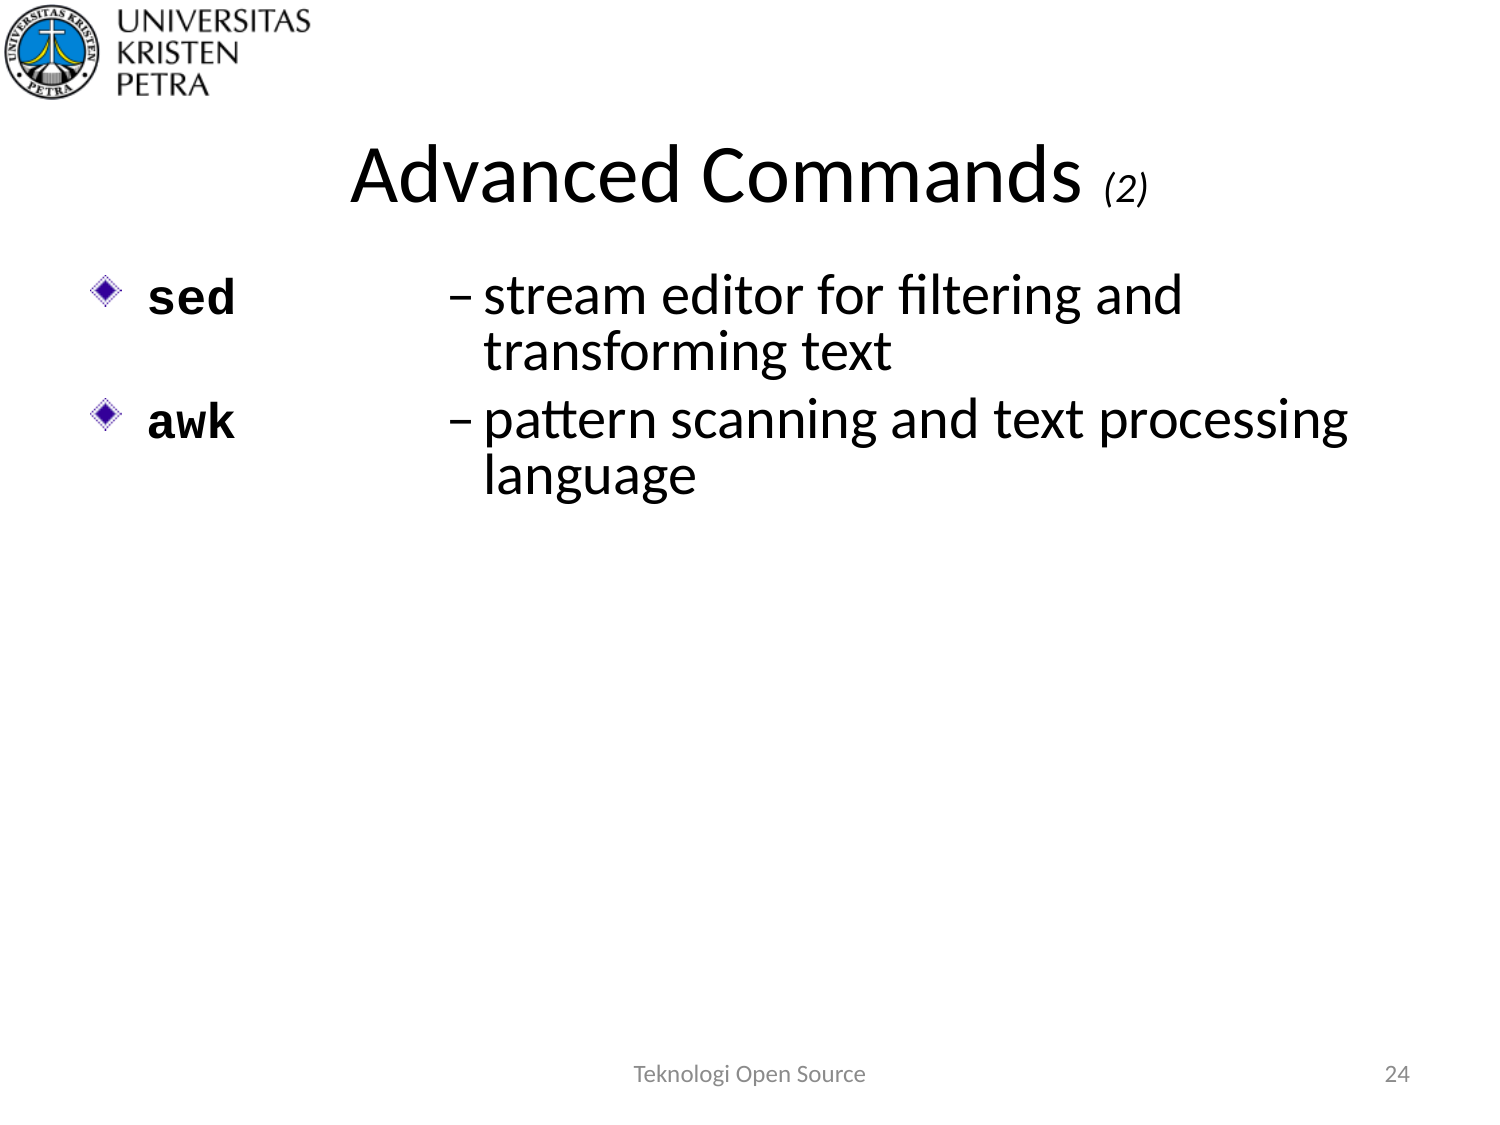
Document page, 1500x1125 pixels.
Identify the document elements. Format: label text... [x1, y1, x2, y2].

list sed – stream editor for filtering and transforming text awk – pattern scanning and text processing language [75, 262, 1425, 1005]
title Advanced Commands (2) [75, 75, 1425, 262]
picture [90, 398, 122, 431]
picture [4, 4, 313, 100]
slide_number 24 [1074, 1042, 1425, 1103]
footer Teknologi Open Source [512, 1042, 988, 1103]
picture [90, 275, 122, 307]
